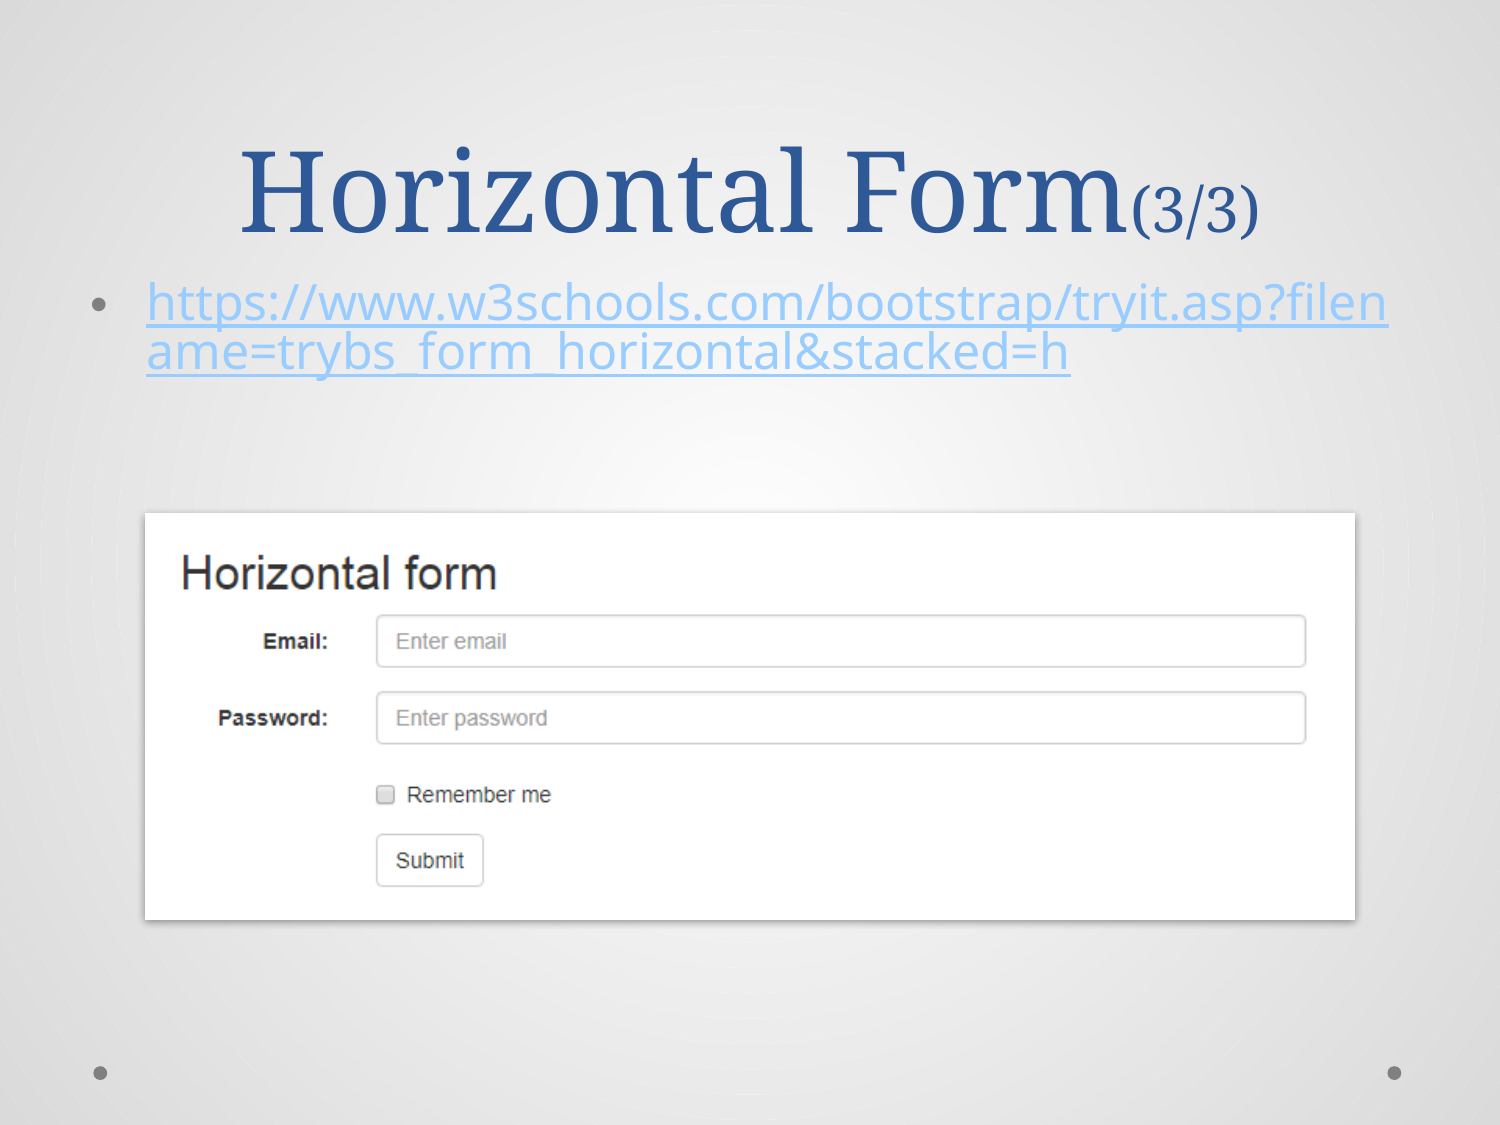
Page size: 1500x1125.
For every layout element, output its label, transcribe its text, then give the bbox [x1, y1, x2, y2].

title Horizontal Form(3/3) [75, 0, 1425, 262]
picture [158, 526, 1341, 906]
list https://www.w3schools.com/bootstrap/tryit.asp?filename=trybs_form_horizontal&stacked=h [75, 262, 1425, 1005]
